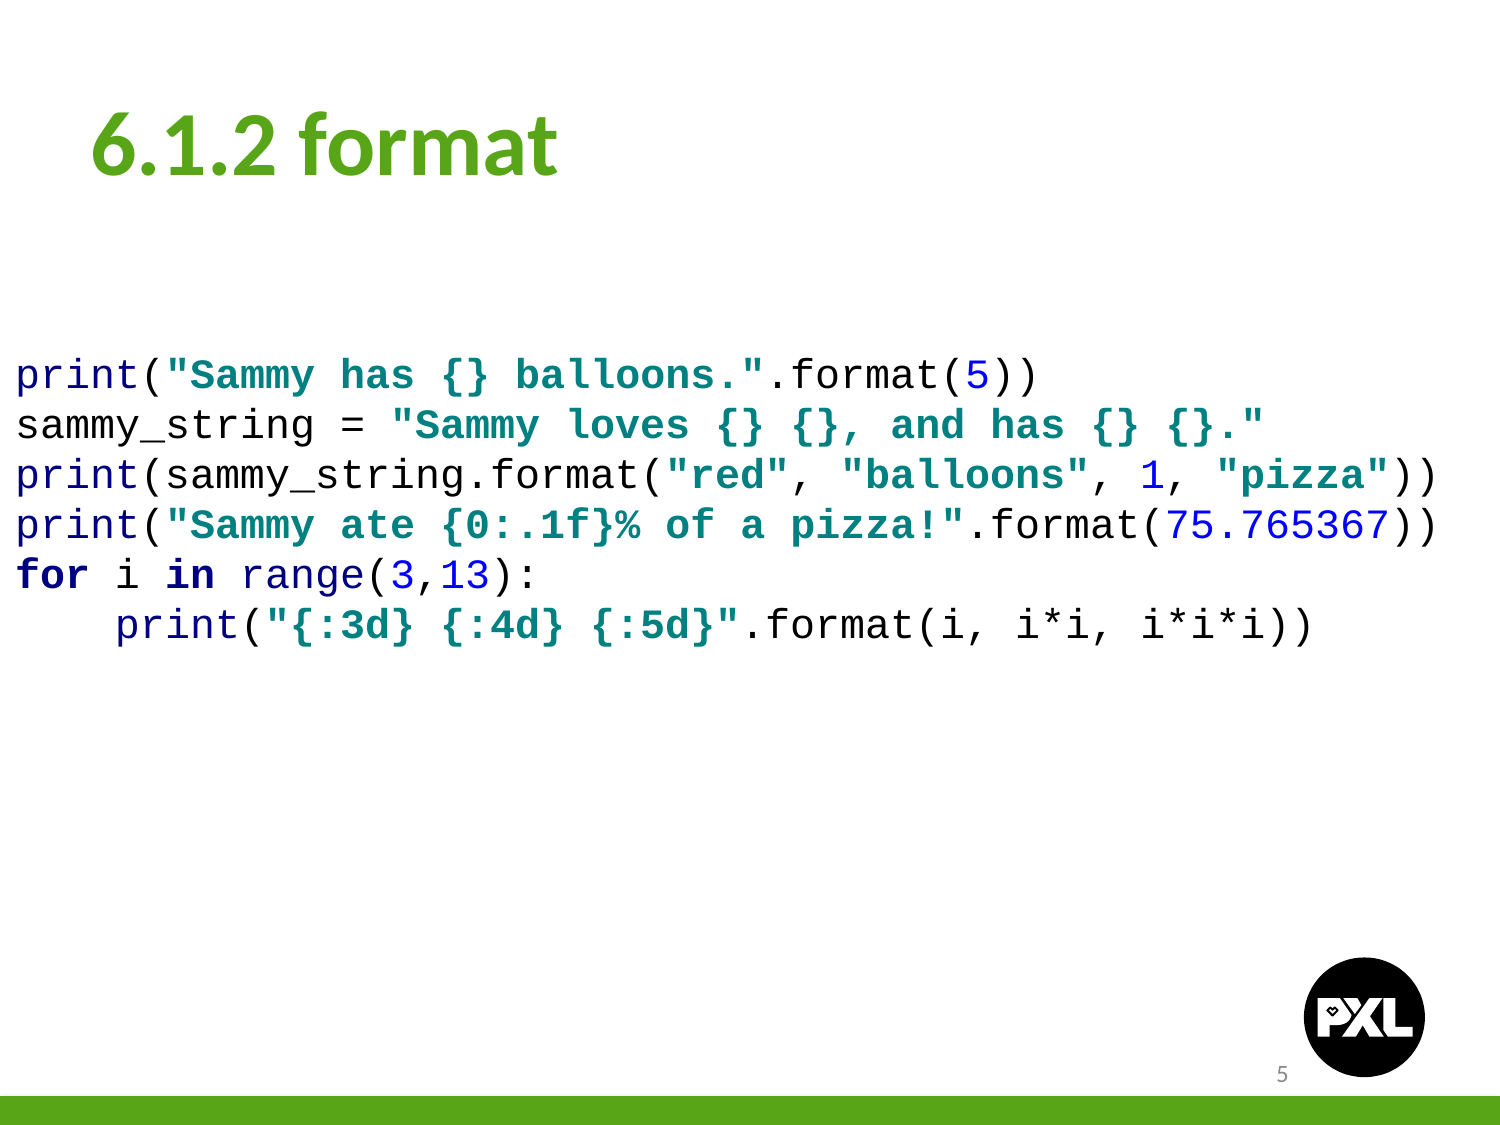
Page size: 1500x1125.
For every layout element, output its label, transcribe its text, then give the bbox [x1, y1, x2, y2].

slide_number 5 [1074, 1042, 1304, 1103]
list [101, 704, 1500, 1125]
text_box print("Sammy has {} balloons.".format(5)) sammy_string = "Sammy loves {} {}, and has {} {}." print(sammy_string.format("red", "balloons", 1, "pizza")) print("Sammy ate {0:.1f}% of a pizza!".format(75.765367)) for i in range(3,13): print("{:3d} {:4d} {:5d}".format(i, i*i, i*i*i)) [0, 338, 1500, 654]
title 6.1.2 format [75, 45, 1425, 233]
